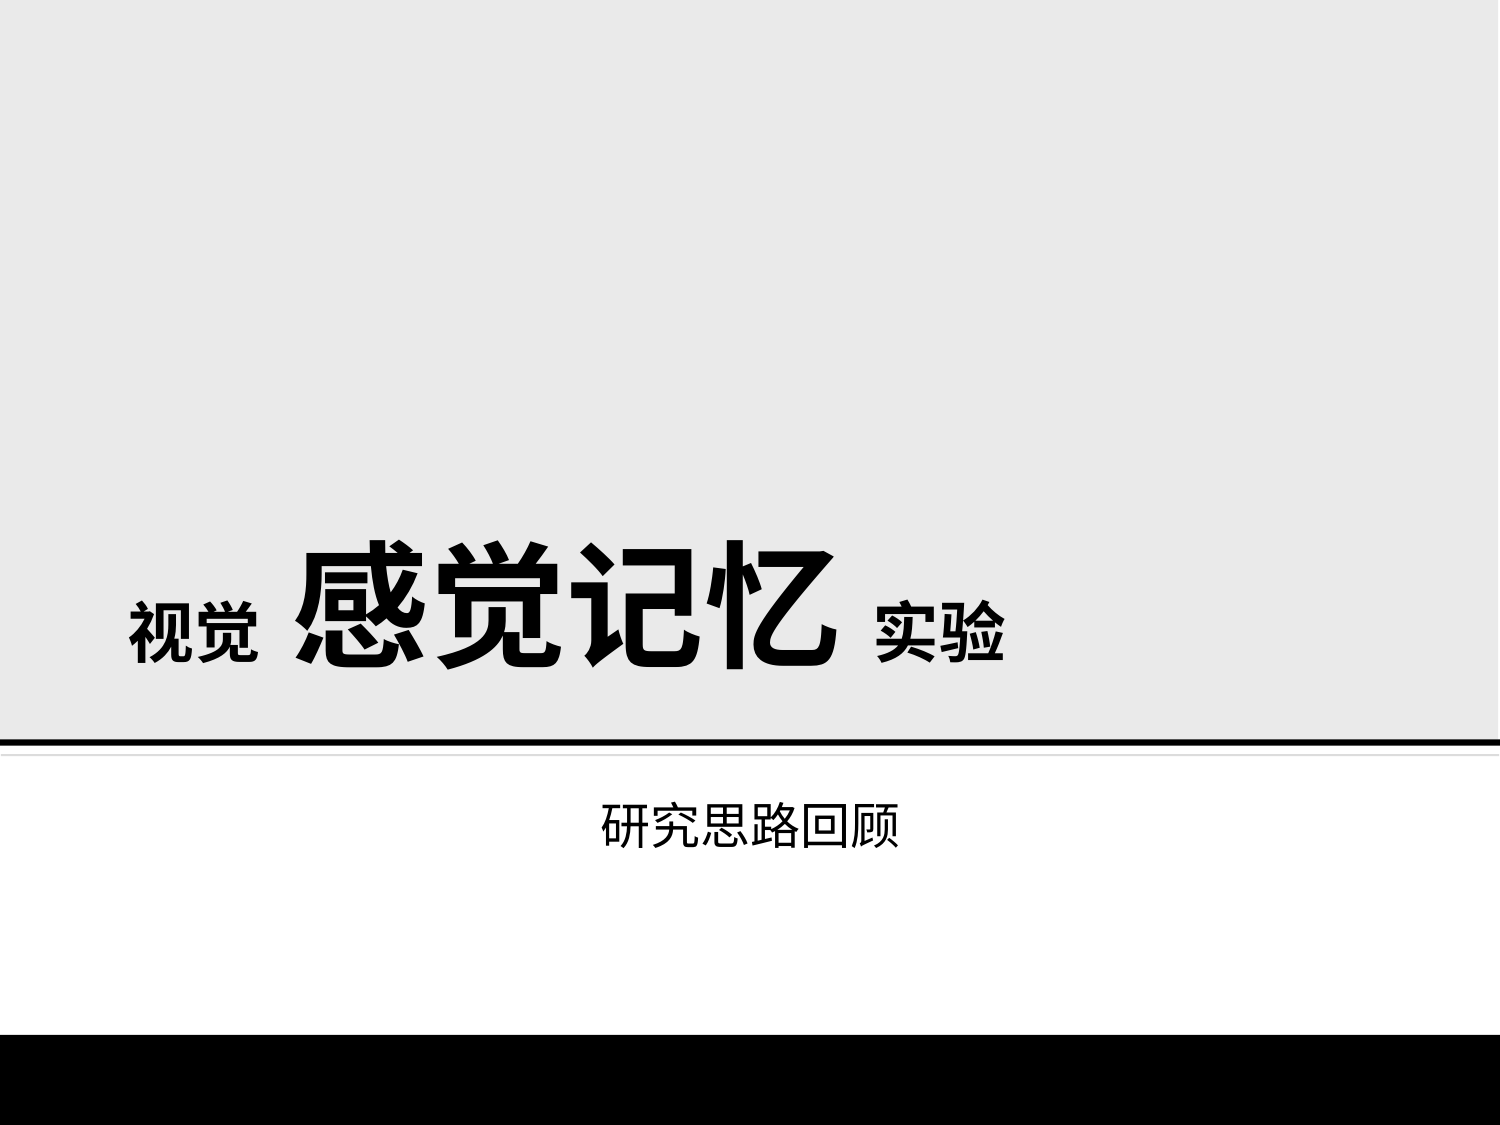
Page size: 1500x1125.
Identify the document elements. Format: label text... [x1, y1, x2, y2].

title 视觉 感觉记忆 实验 [112, 299, 1388, 693]
subtitle 研究思路回顾 [224, 786, 1276, 977]
